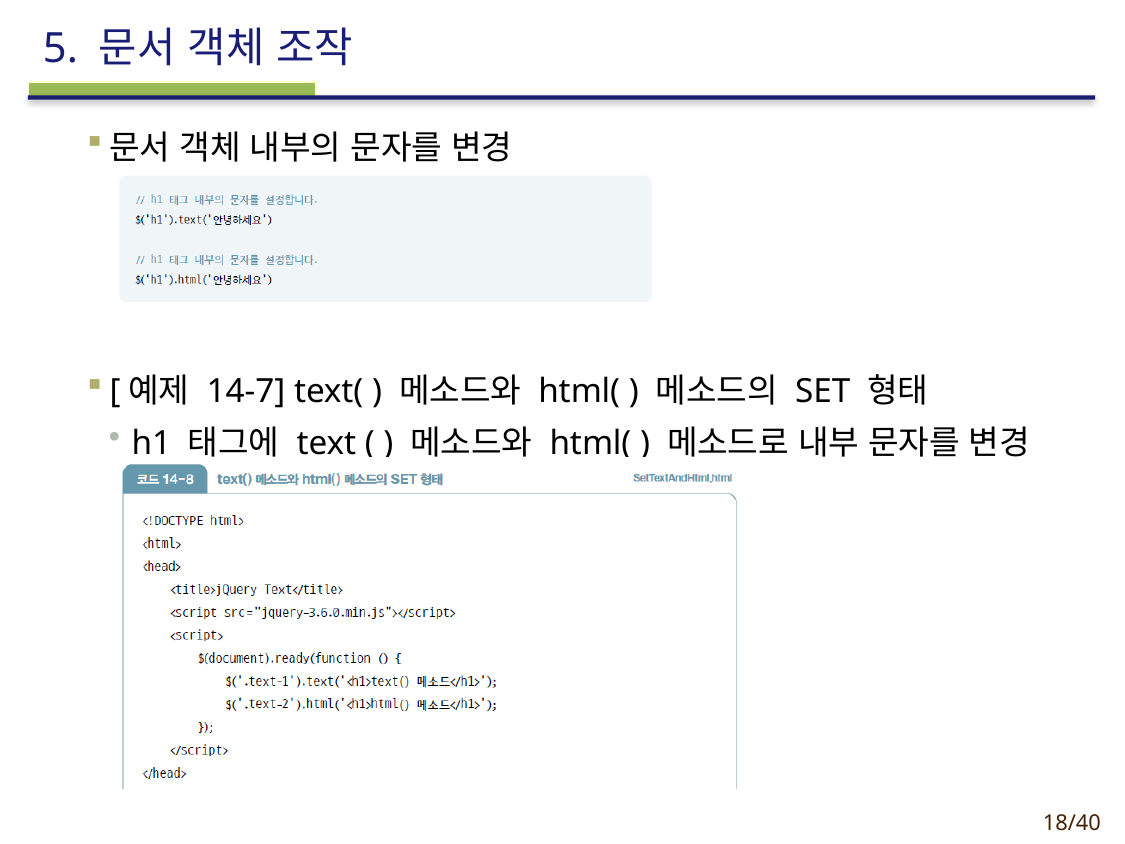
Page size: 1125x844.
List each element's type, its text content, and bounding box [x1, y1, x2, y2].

picture [114, 457, 743, 789]
title 5. 문서 객체 조작 [27, 10, 958, 82]
picture [114, 173, 656, 308]
list 문서 객체 내부의 문자를 변경 [예제 14-7] text( ) 메소드와 html( ) 메소드의 SET 형태 h1 태그에 text ( ) 메소드와 html( ) 메소드로 내부 문자를 변경 [28, 114, 1097, 818]
